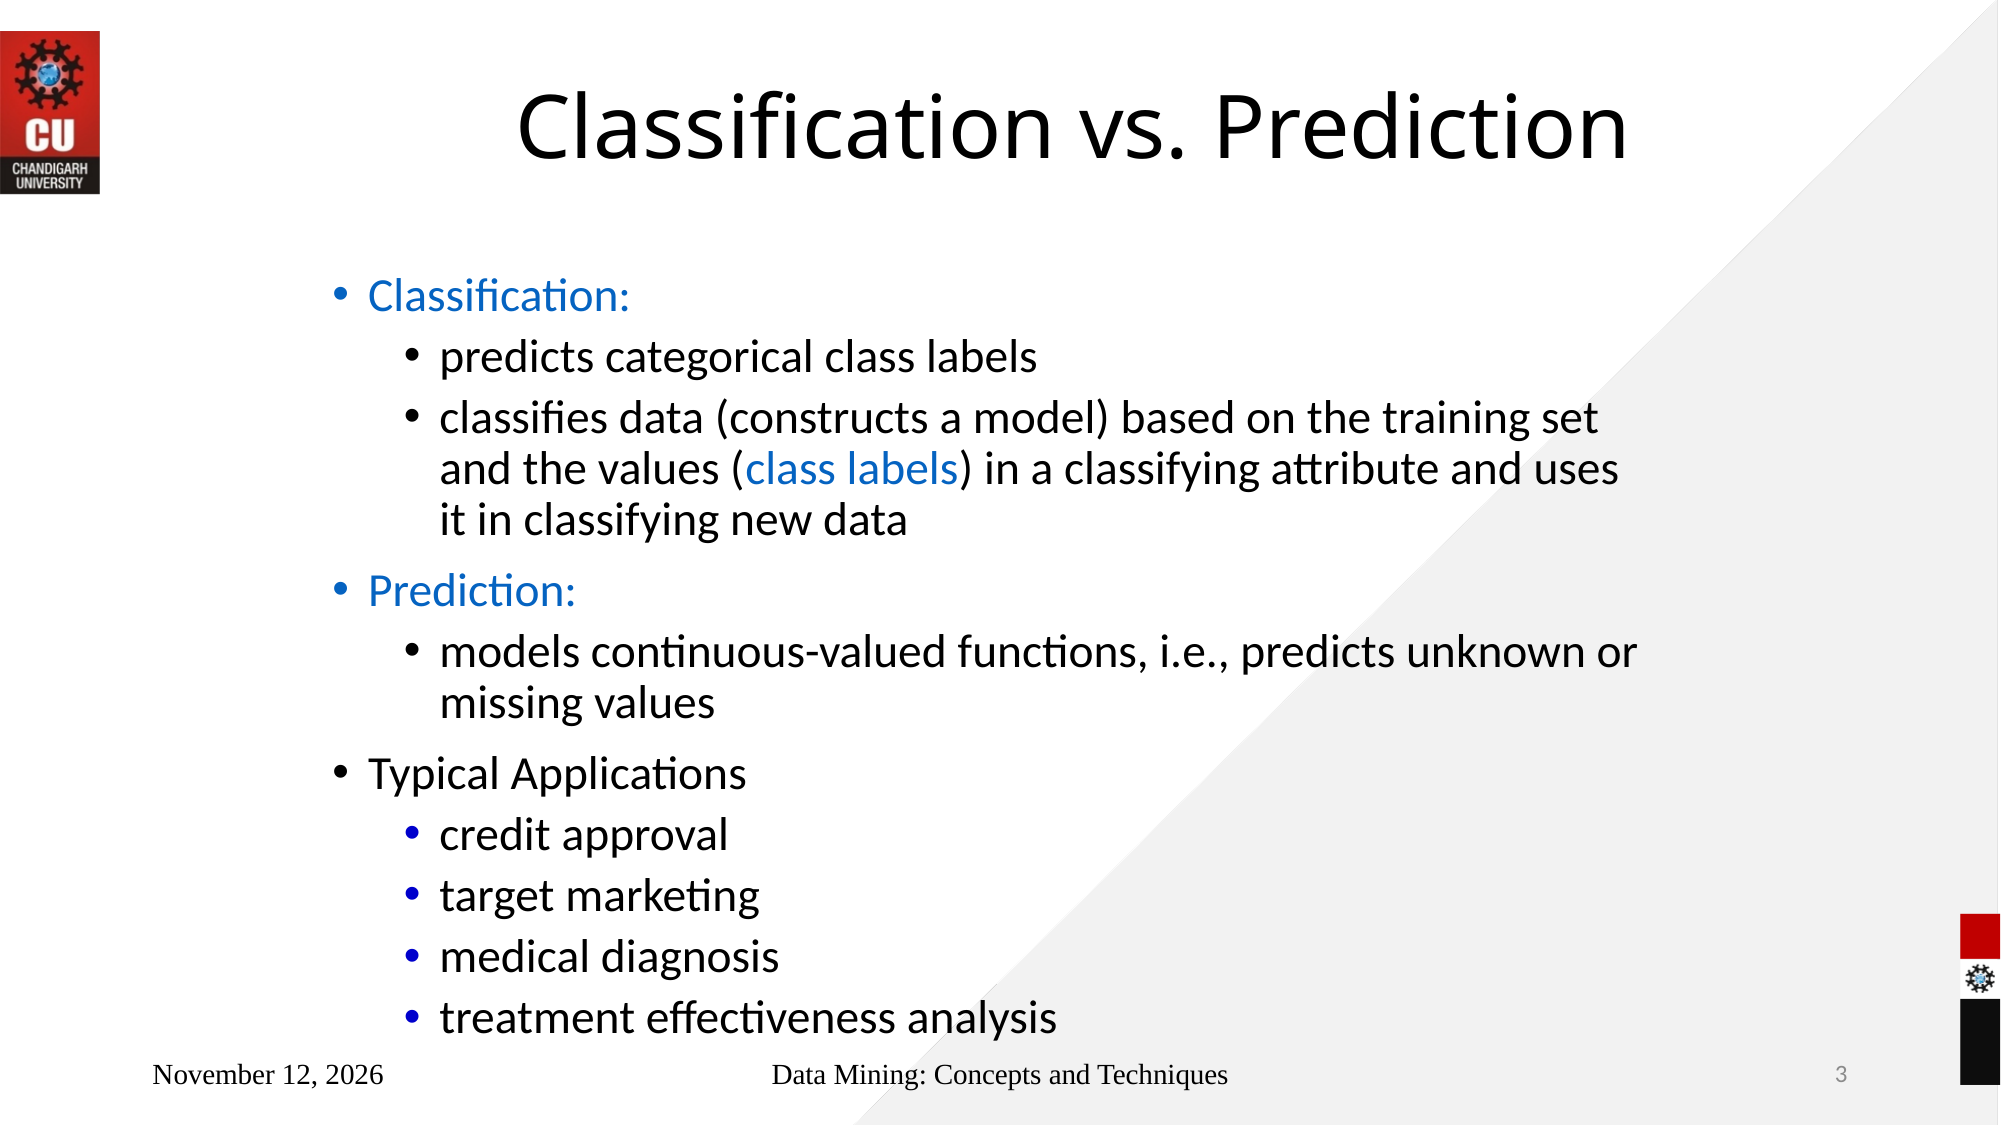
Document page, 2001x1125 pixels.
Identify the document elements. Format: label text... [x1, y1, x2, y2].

list Classification: predicts categorical class labels classifies data (constructs a model) based on the training set and the values (class labels) in a classifying attribute and uses it in classifying new data Prediction: models continuous-valued functions, i.e., predicts unknown or missing values Typical Applications credit approval target marketing medical diagnosis treatment effectiveness analysis [317, 262, 1673, 1056]
picture [0, 0, 2001, 1125]
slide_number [137, 1042, 588, 1103]
slide_number 3 [1412, 1042, 1863, 1103]
title Classification vs. Prediction [500, 62, 1675, 197]
footer Data Mining: Concepts and Techniques [662, 1056, 1338, 1103]
